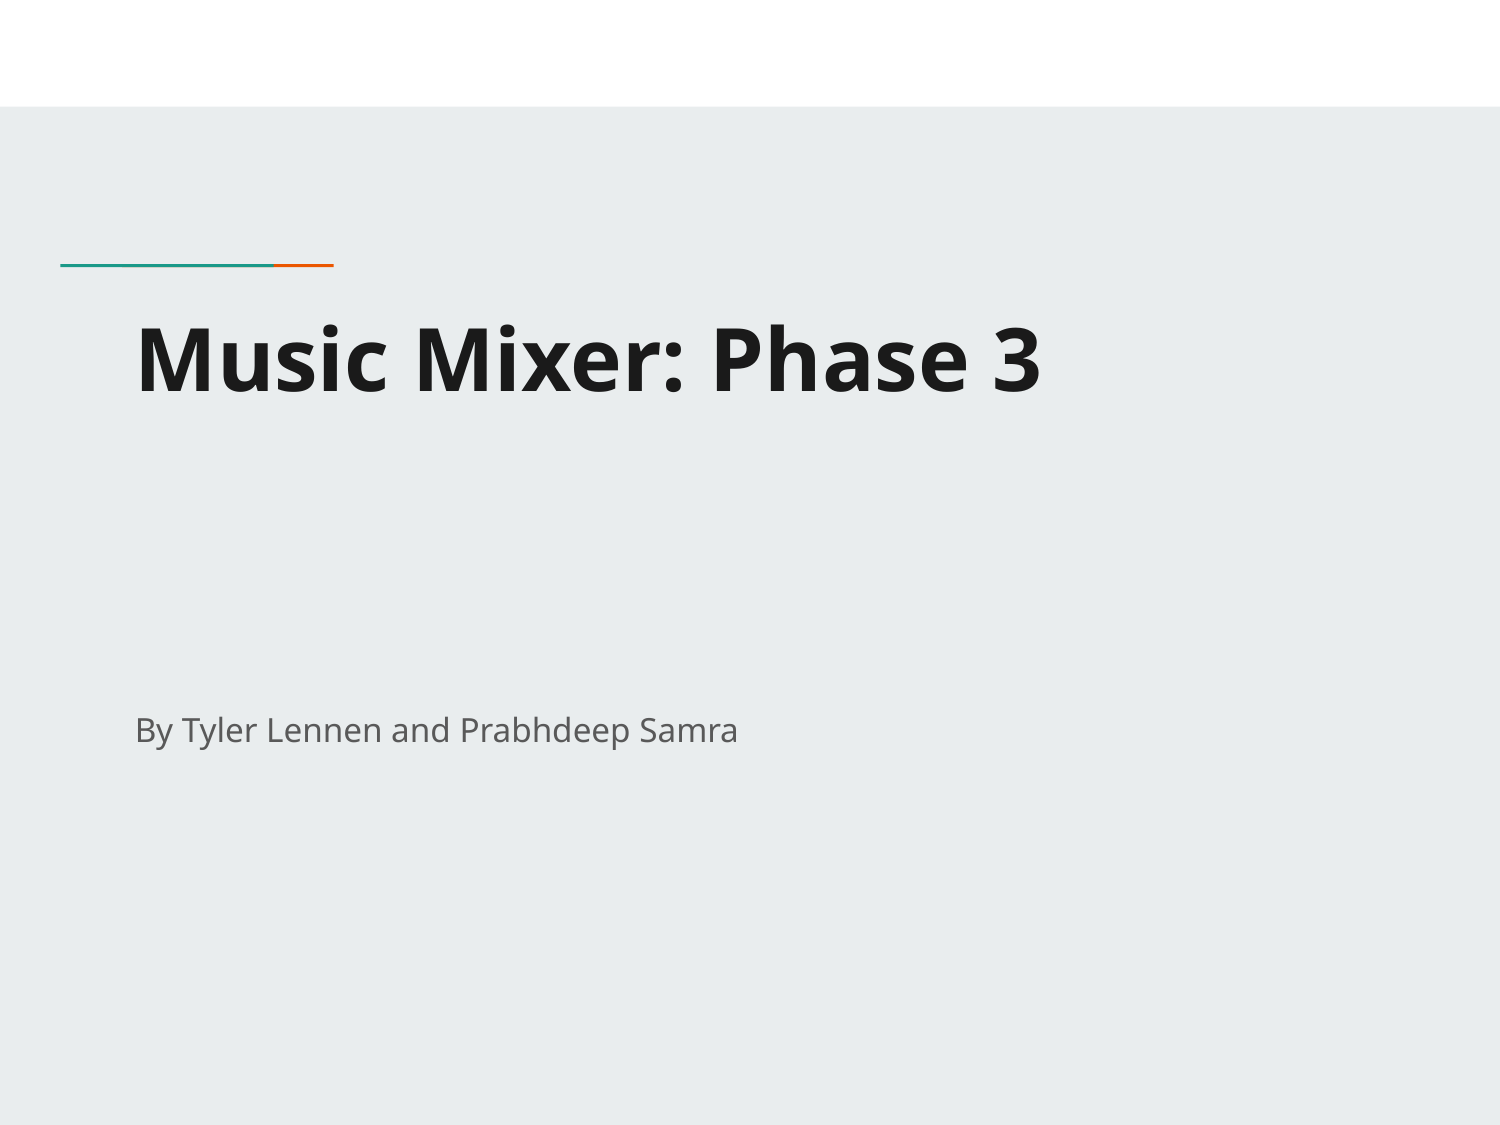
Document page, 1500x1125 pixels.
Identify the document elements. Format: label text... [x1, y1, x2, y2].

subtitle By Tyler Lennen and Prabhdeep Samra [119, 693, 1381, 813]
title Music Mixer: Phase 3 [119, 289, 1381, 654]
